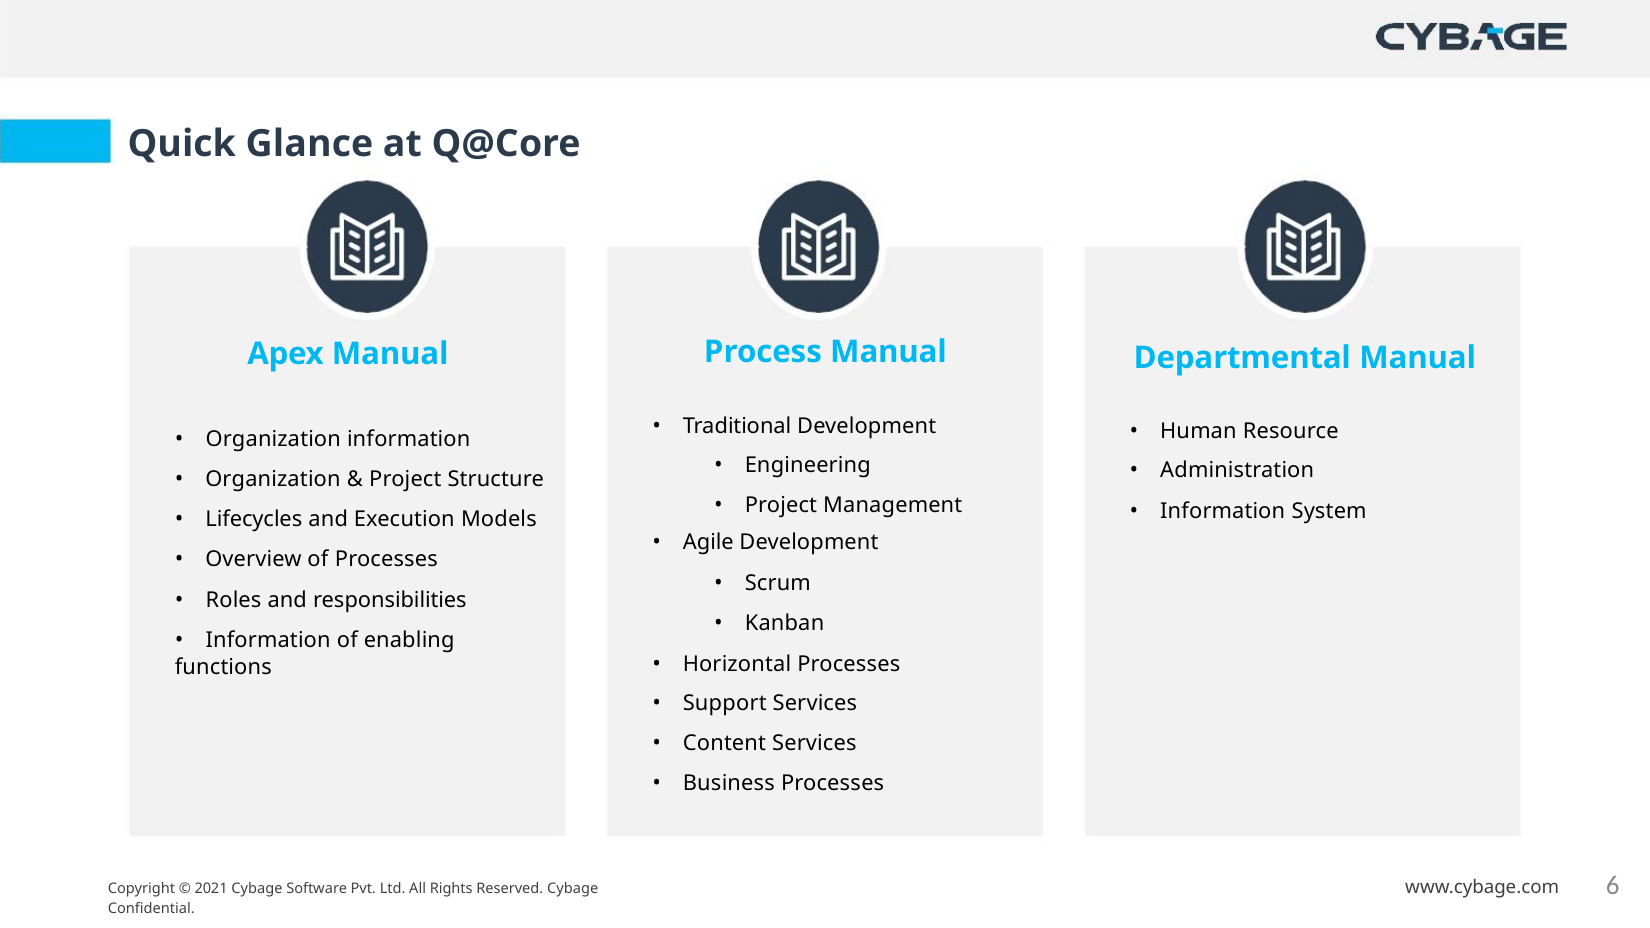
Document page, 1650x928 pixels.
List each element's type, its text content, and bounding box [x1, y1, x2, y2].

text_box Apex Manual [247, 333, 473, 371]
text_box www.cybage.com [1405, 872, 1574, 898]
text_box • Traditional Development • Engineering [652, 411, 949, 478]
text_box • Information System [1129, 496, 1379, 524]
text_box Quick Glance at Q@Core [127, 118, 608, 164]
text_box • Roles and responsibilities [174, 585, 477, 613]
text_box • Organization information [174, 424, 474, 452]
text_box Copyright © 2021 Cybage Software Pvt. Ltd. All Rights Reserved. Cybage Confidential. [107, 877, 655, 917]
text_box • Information of enabling functions [174, 625, 559, 680]
text_box Departmental Manual [1133, 337, 1496, 375]
text_box • Human Resource • Administration [1129, 415, 1353, 483]
text_box 6 [1605, 872, 1645, 900]
text_box • Project Management • Agile Development • Scrum [652, 489, 972, 595]
text_box [0, 0, 1650, 928]
text_box • Kanban [714, 608, 843, 636]
text_box Process Manual [703, 331, 971, 369]
text_box • Organization & Project Structure • Lifecycles and Execution Models • Overview of Processes [174, 464, 549, 572]
text_box • Horizontal Processes • Support Services • Content Services • Business Processes [652, 648, 910, 796]
